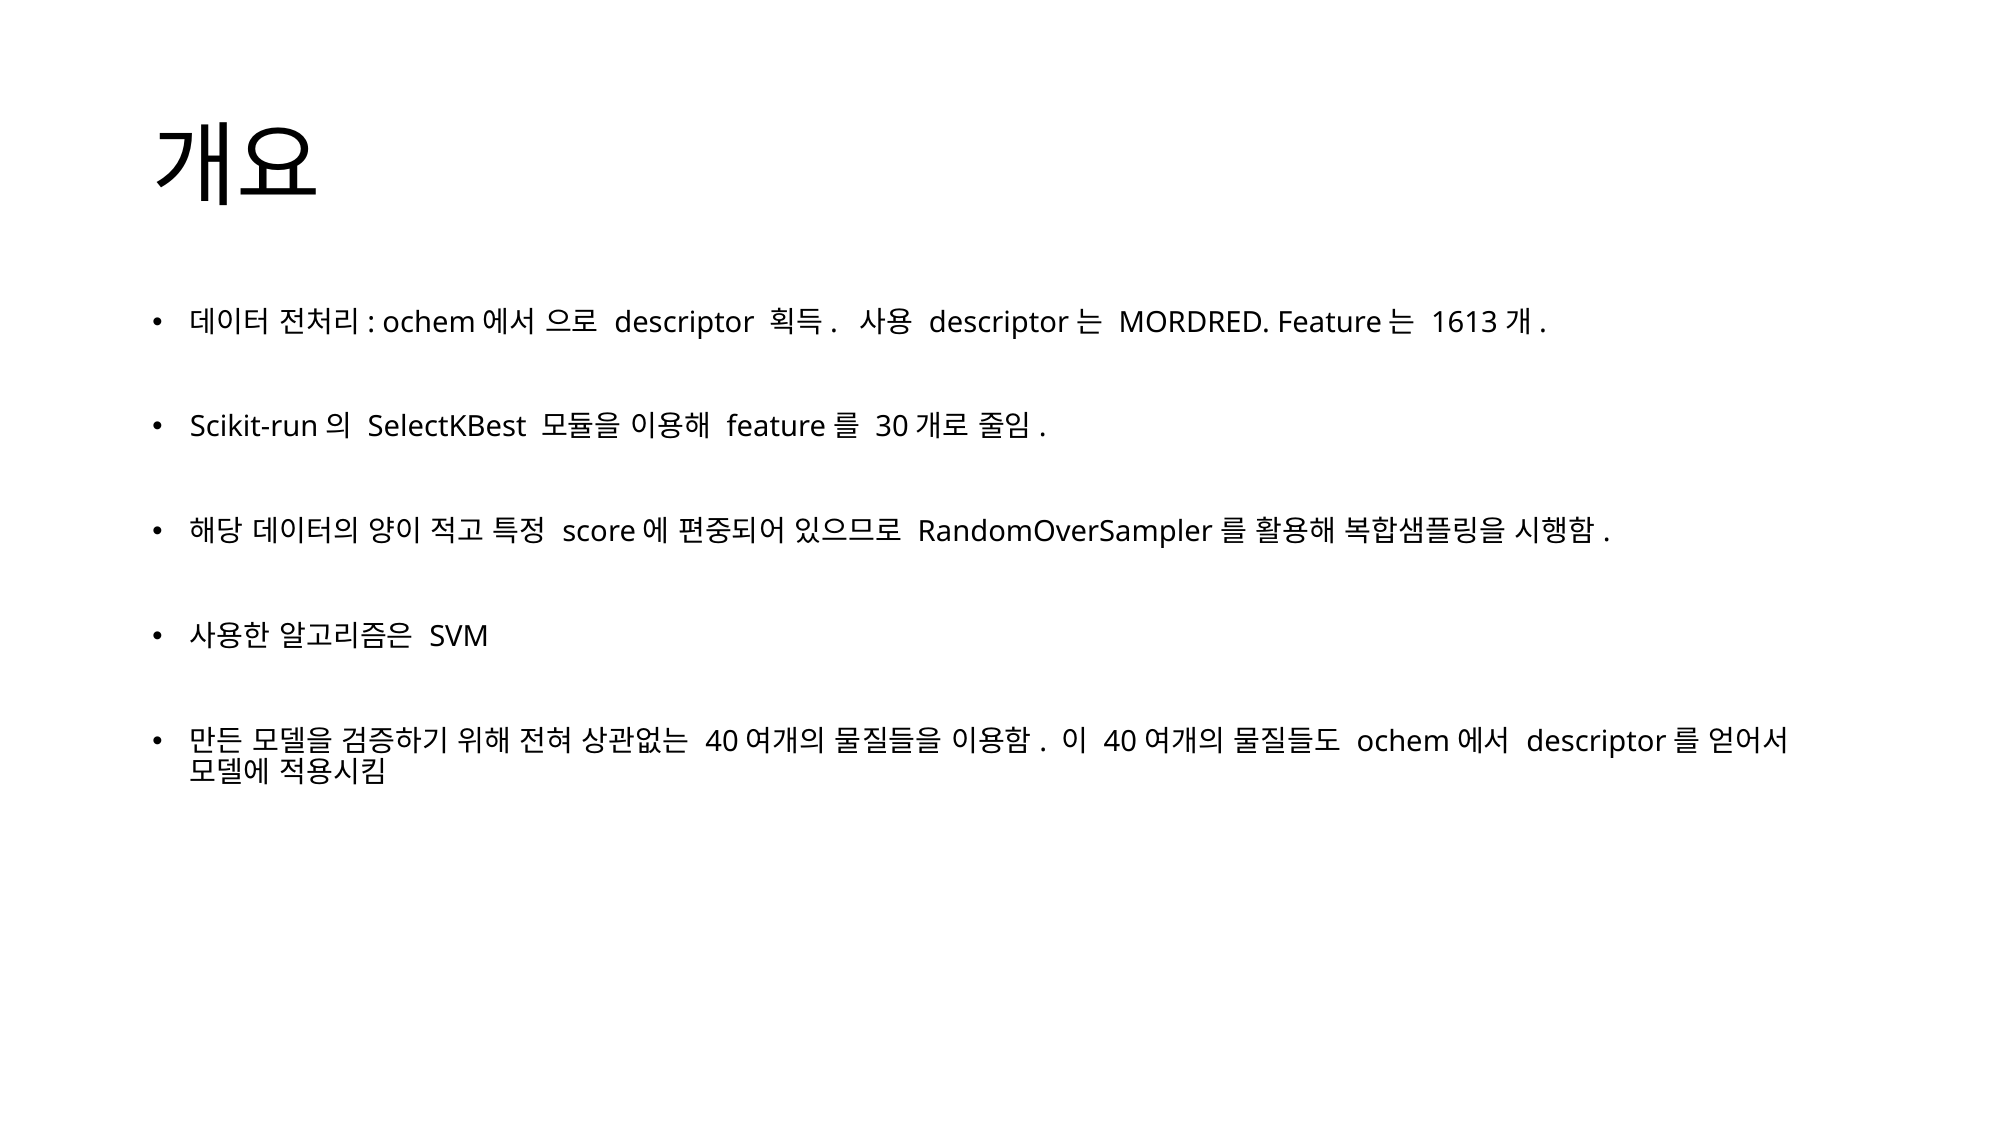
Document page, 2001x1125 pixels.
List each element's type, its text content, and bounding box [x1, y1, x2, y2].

title 개요 [137, 59, 1863, 278]
list 데이터 전처리: ochem에서 으로 descriptor 획득. 사용 descriptor는 MORDRED. Feature는 1613개. Scikit-run의 SelectKBest 모듈을 이용해 feature를 30개로 줄임. 해당 데이터의 양이 적고 특정 score에 편중되어 있으므로 RandomOverSampler를 활용해 복합샘플링을 시행함. 사용한 알고리즘은 SVM 만든 모델을 검증하기 위해 전혀 상관없는 40여개의 물질들을 이용함. 이 40여개의 물질들도 ochem에서 descriptor를 얻어서 모델에 적용시킴 [137, 299, 1863, 1014]
